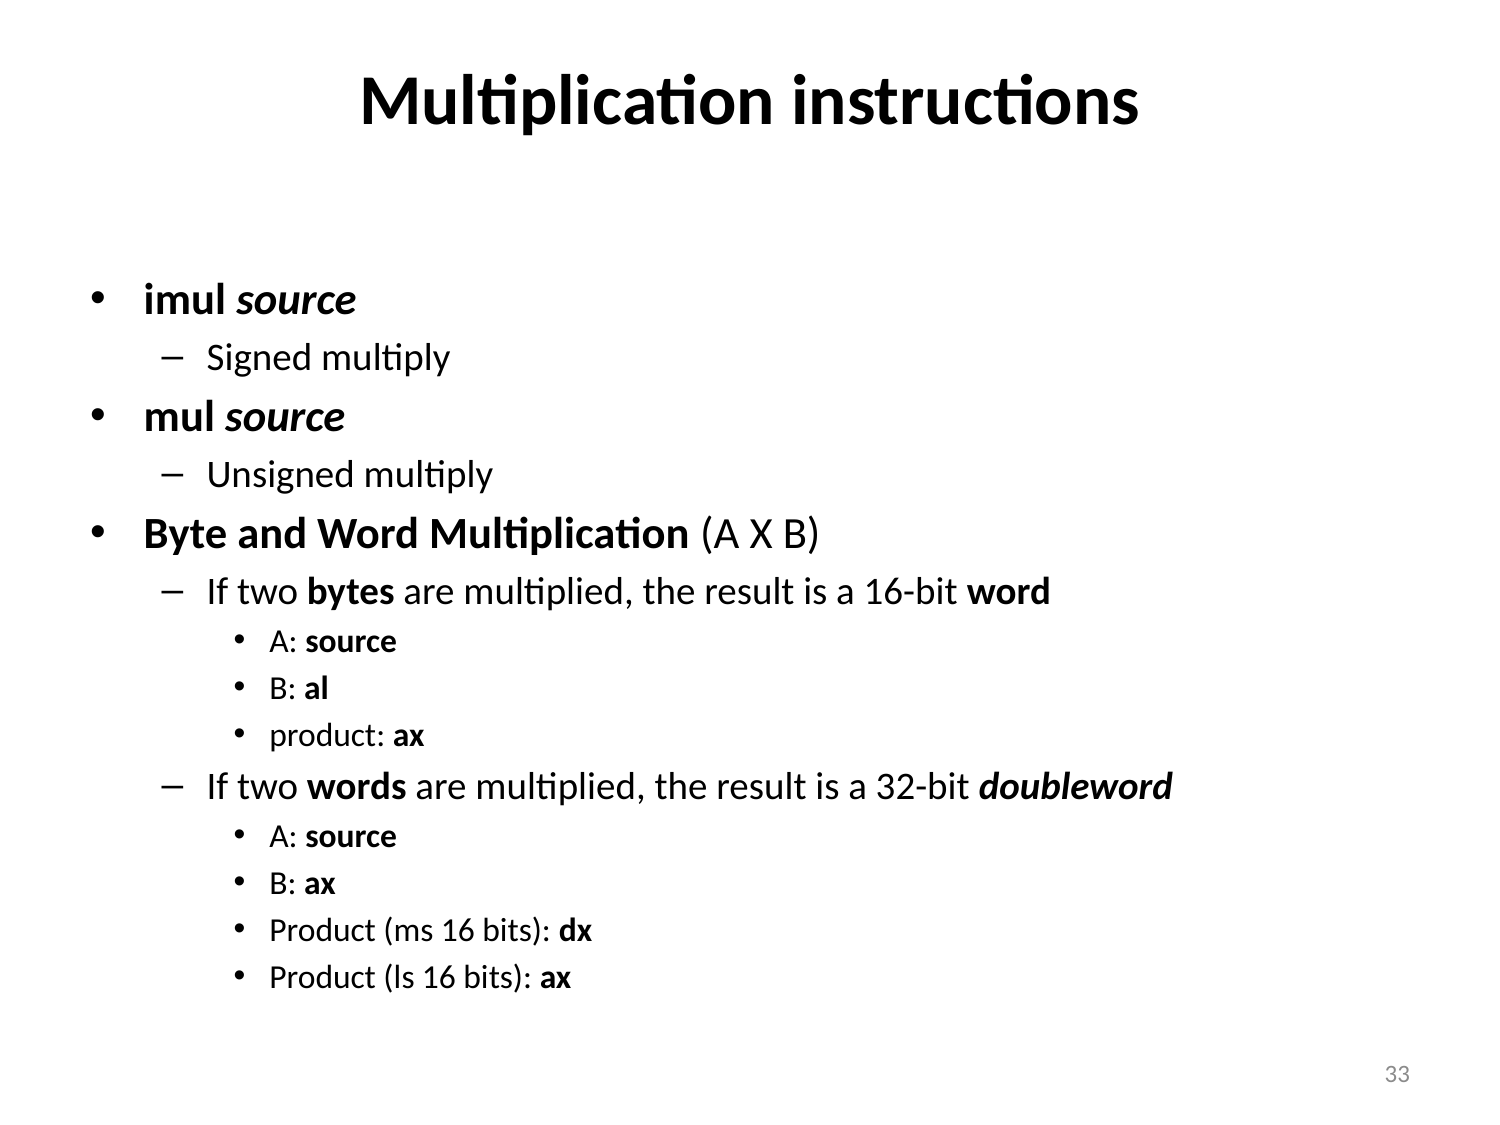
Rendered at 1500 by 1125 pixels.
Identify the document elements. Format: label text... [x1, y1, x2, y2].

list imul source Signed multiply mul source Unsigned multiply Byte and Word Multiplication (A X B) If two bytes are multiplied, the result is a 16-bit word A: source B: al product: ax If two words are multiplied, the result is a 32-bit doubleword A: source B: ax Product (ms 16 bits): dx Product (ls 16 bits): ax [75, 262, 1425, 1005]
slide_number 33 [1074, 1042, 1425, 1103]
title Multiplication instructions [75, 45, 1425, 233]
